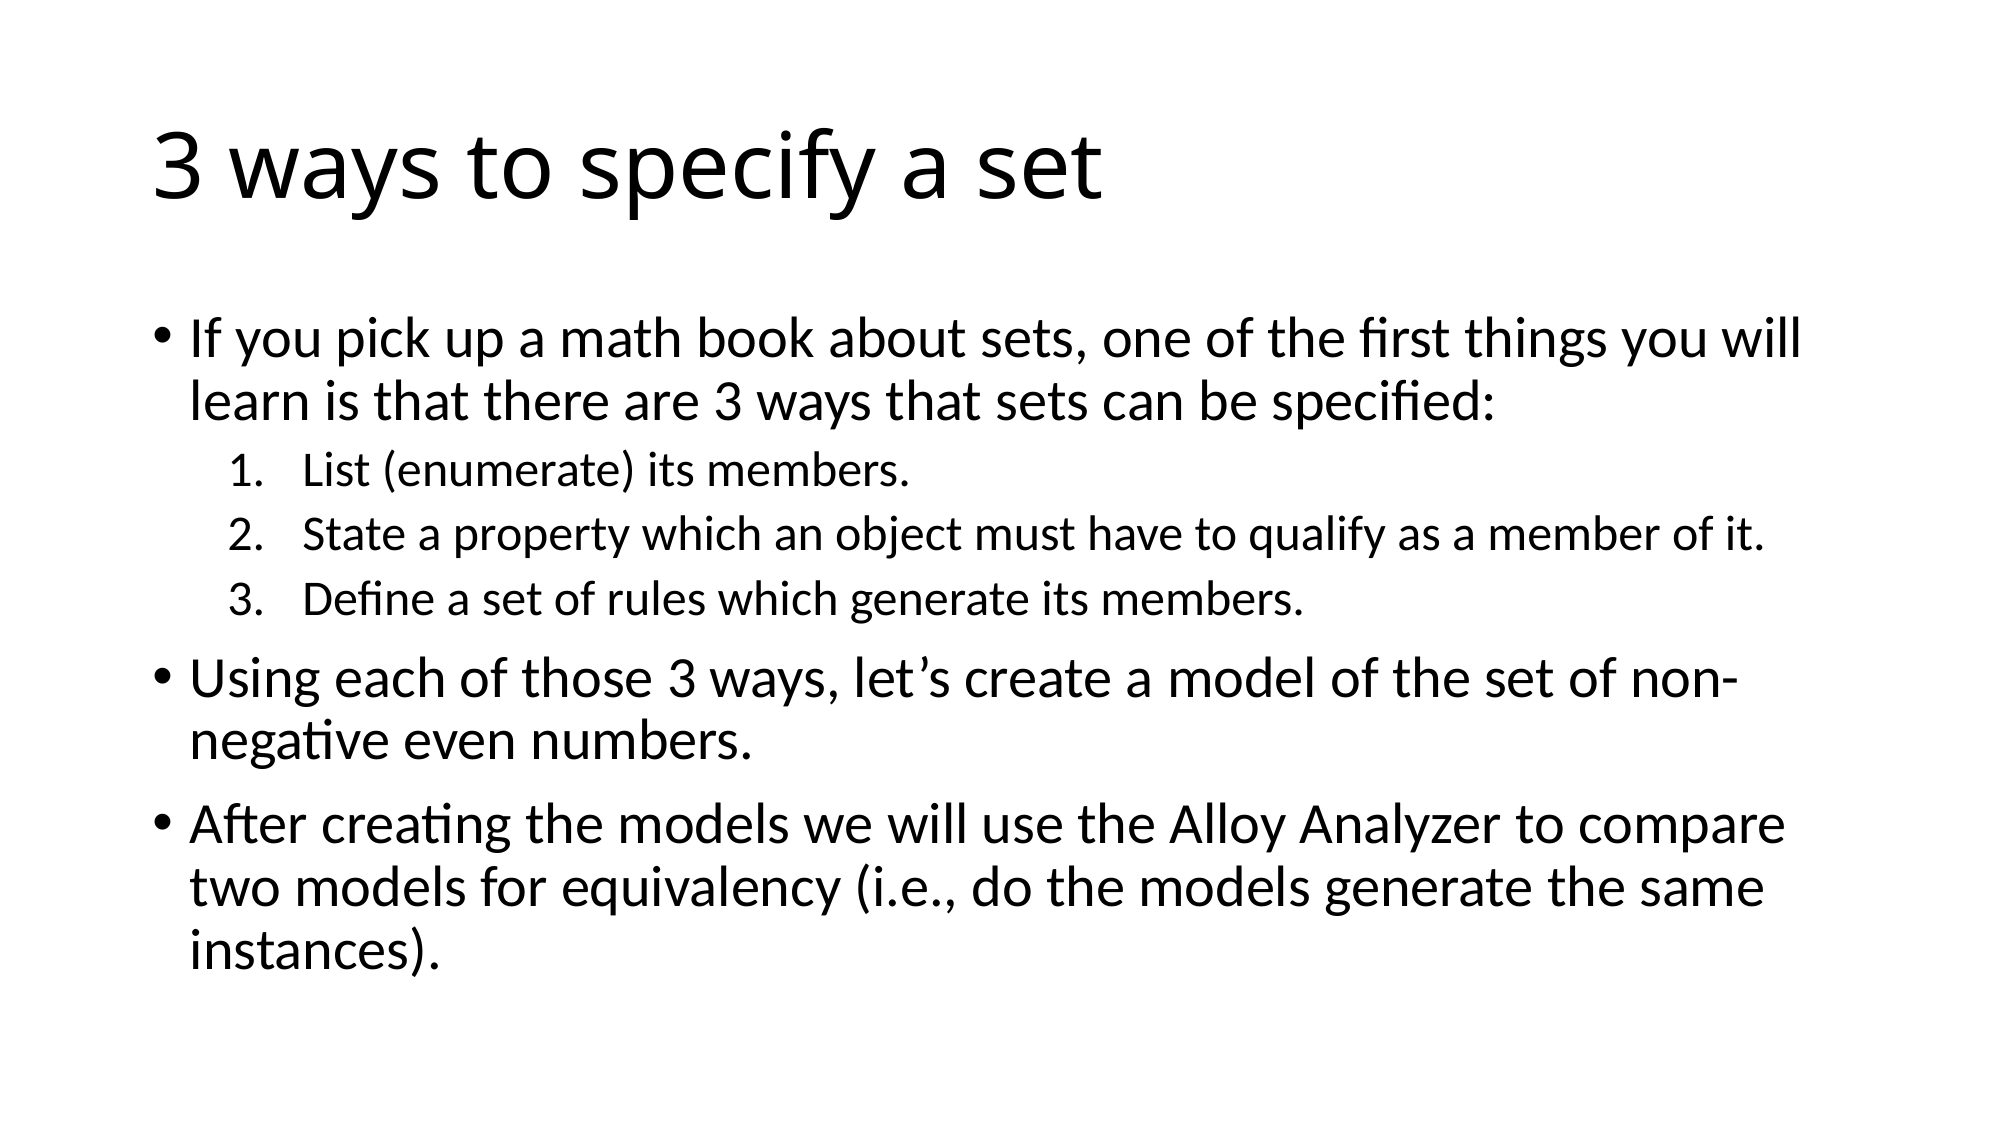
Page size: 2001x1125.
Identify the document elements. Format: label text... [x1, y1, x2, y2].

title 3 ways to specify a set [137, 59, 1863, 278]
list If you pick up a math book about sets, one of the first things you will learn is that there are 3 ways that sets can be specified: List (enumerate) its members. State a property which an object must have to qualify as a member of it. Define a set of rules which generate its members. Using each of those 3 ways, let’s create a model of the set of non-negative even numbers. After creating the models we will use the Alloy Analyzer to compare two models for equivalency (i.e., do the models generate the same instances). [137, 299, 1863, 1014]
